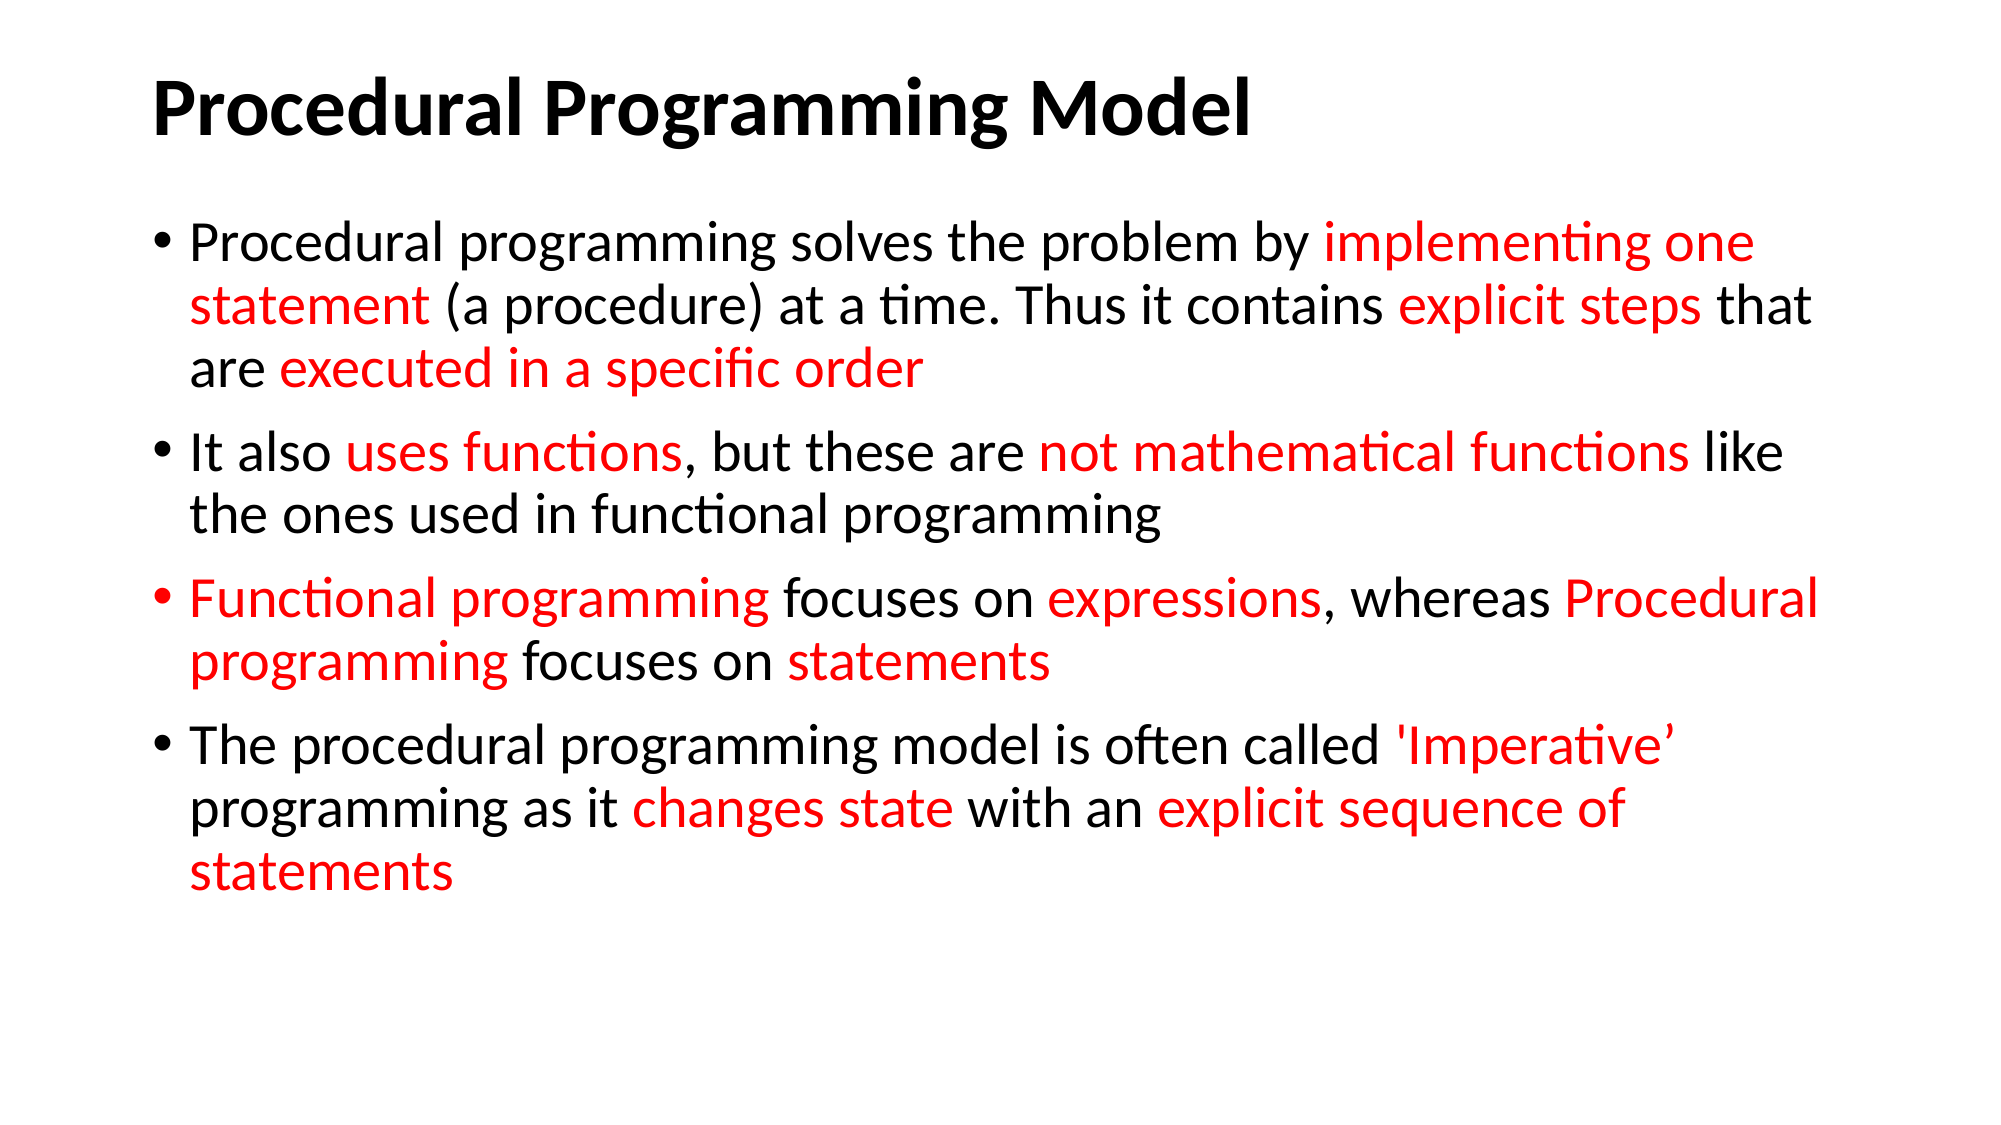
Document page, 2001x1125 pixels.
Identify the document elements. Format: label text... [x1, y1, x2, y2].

title Procedural Programming Model [137, 59, 1863, 157]
list Procedural programming solves the problem by implementing one statement (a procedure) at a time. Thus it contains explicit steps that are executed in a specific order It also uses functions, but these are not mathematical functions like the ones used in functional programming Functional programming focuses on expressions, whereas Procedural programming focuses on statements The procedural programming model is often called 'Imperative’ programming as it changes state with an explicit sequence of statements [137, 203, 1863, 1014]
